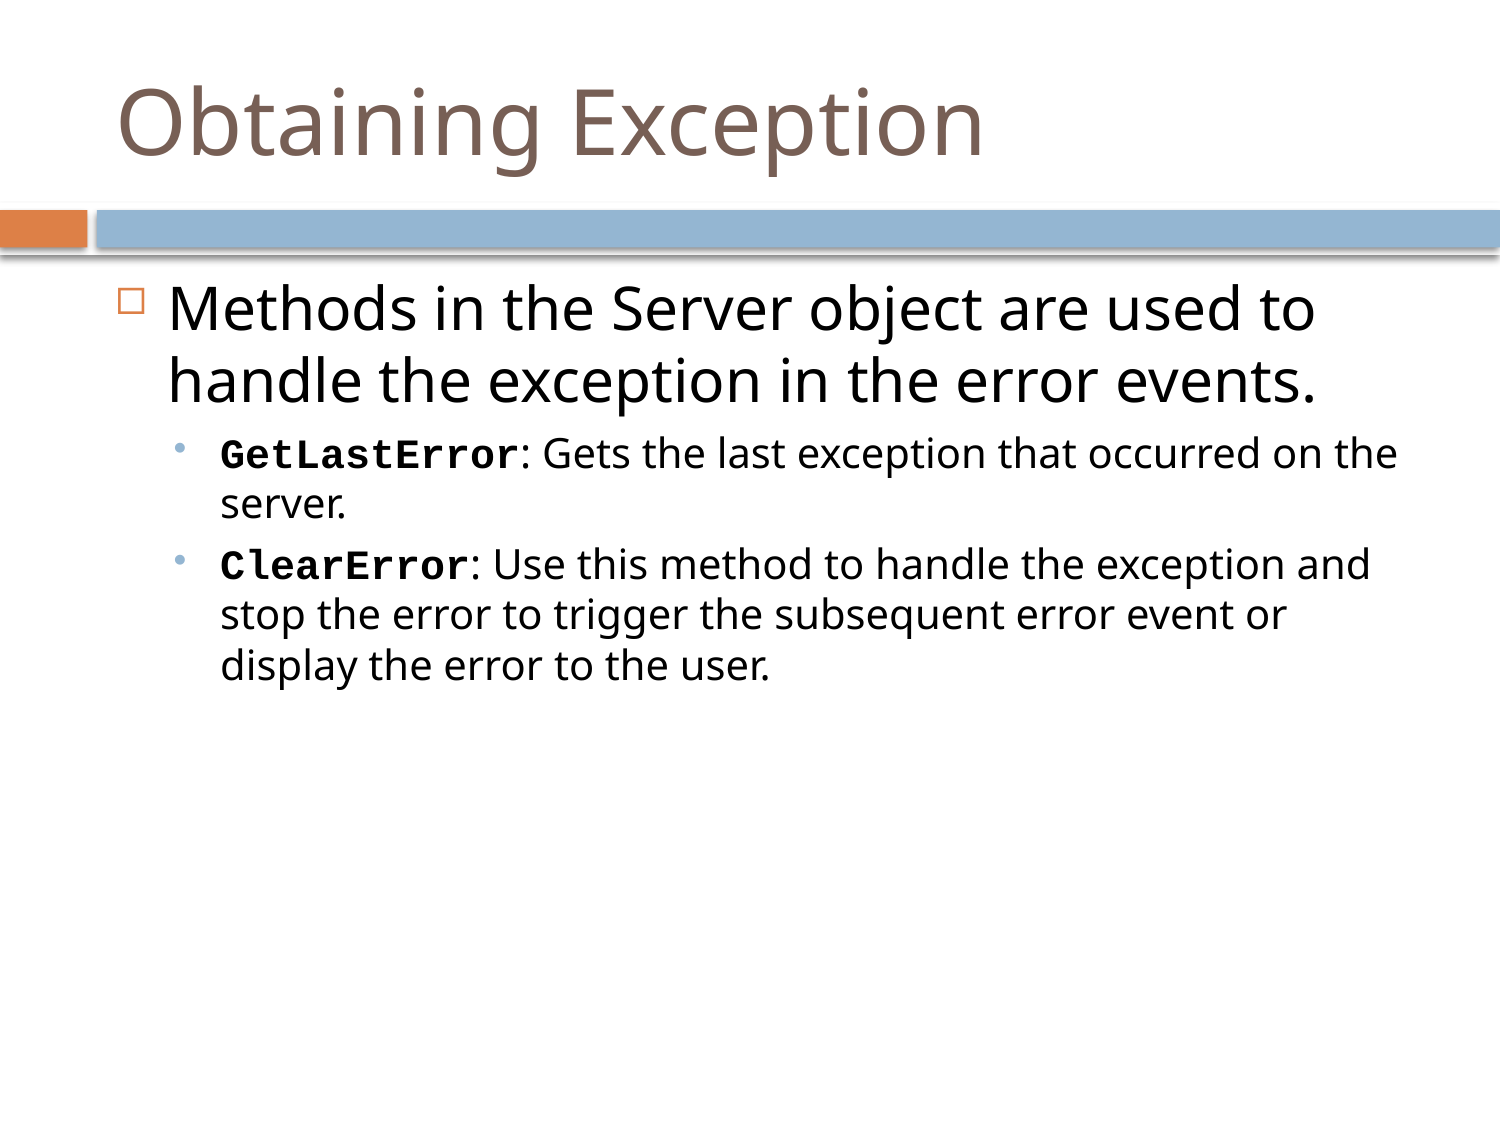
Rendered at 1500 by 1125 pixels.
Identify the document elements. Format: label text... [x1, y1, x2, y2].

title Obtaining Exception [100, 37, 1438, 200]
list Methods in the Server object are used to handle the exception in the error events. GetLastError: Gets the last exception that occurred on the server. ClearError: Use this method to handle the exception and stop the error to trigger the subsequent error event or display the error to the user. [100, 262, 1438, 1000]
